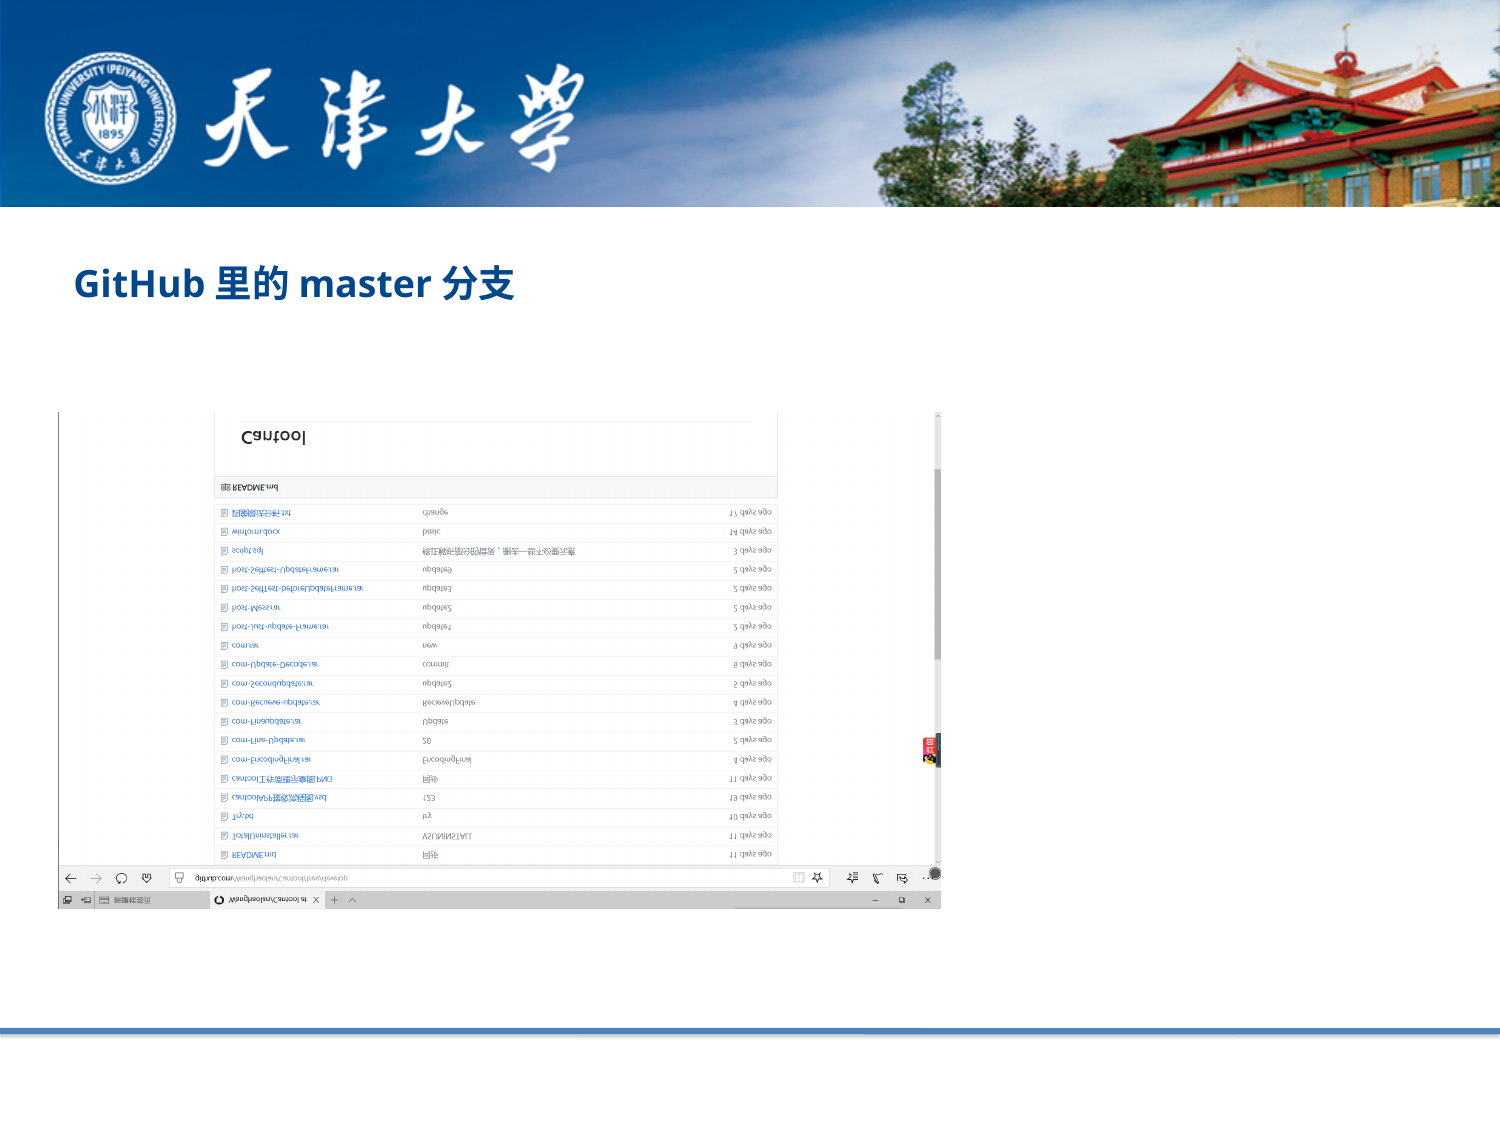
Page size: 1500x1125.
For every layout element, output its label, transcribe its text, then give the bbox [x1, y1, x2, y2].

picture [58, 412, 941, 910]
list GitHub里的master分支 [58, 253, 1382, 844]
picture [0, 0, 1500, 207]
